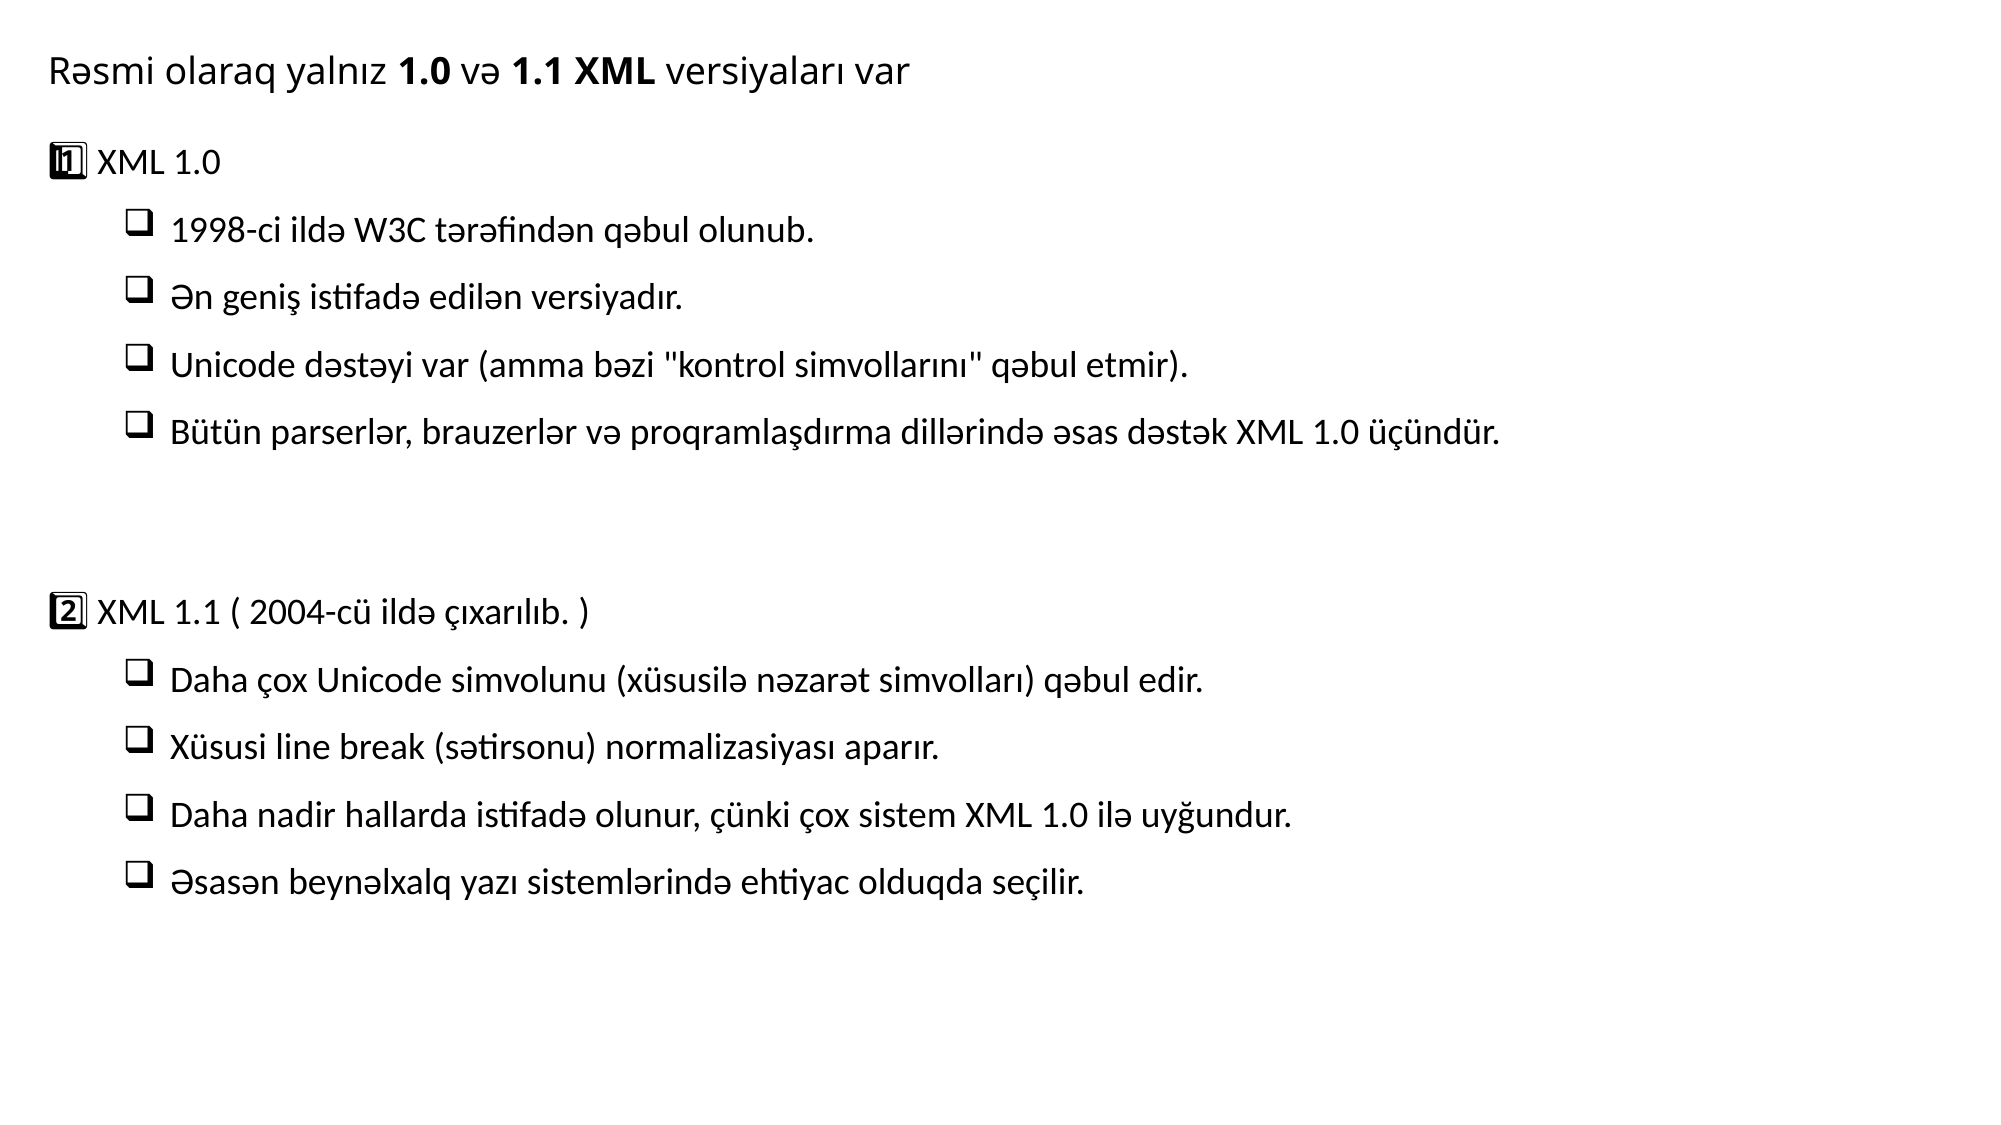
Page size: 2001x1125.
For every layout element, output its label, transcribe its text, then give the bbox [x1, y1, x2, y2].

text_box Rəsmi olaraq yalnız 1.0 və 1.1 XML versiyaları var 1️⃣ XML 1.0 1998-ci ildə W3C tərəfindən qəbul olunub. Ən geniş istifadə edilən versiyadır. Unicode dəstəyi var (amma bəzi "kontrol simvollarını" qəbul etmir). Bütün parserlər, brauzerlər və proqramlaşdırma dillərində əsas dəstək XML 1.0 üçündür. 2️⃣ XML 1.1 ( 2004-cü ildə çıxarılıb. ) Daha çox Unicode simvolunu (xüsusilə nəzarət simvolları) qəbul edir. Xüsusi line break (sətirsonu) normalizasiyası aparır. Daha nadir hallarda istifadə olunur, çünki çox sistem XML 1.0 ilə uyğundur. Əsasən beynəlxalq yazı sistemlərində ehtiyac olduqda seçilir. [33, 40, 1973, 910]
